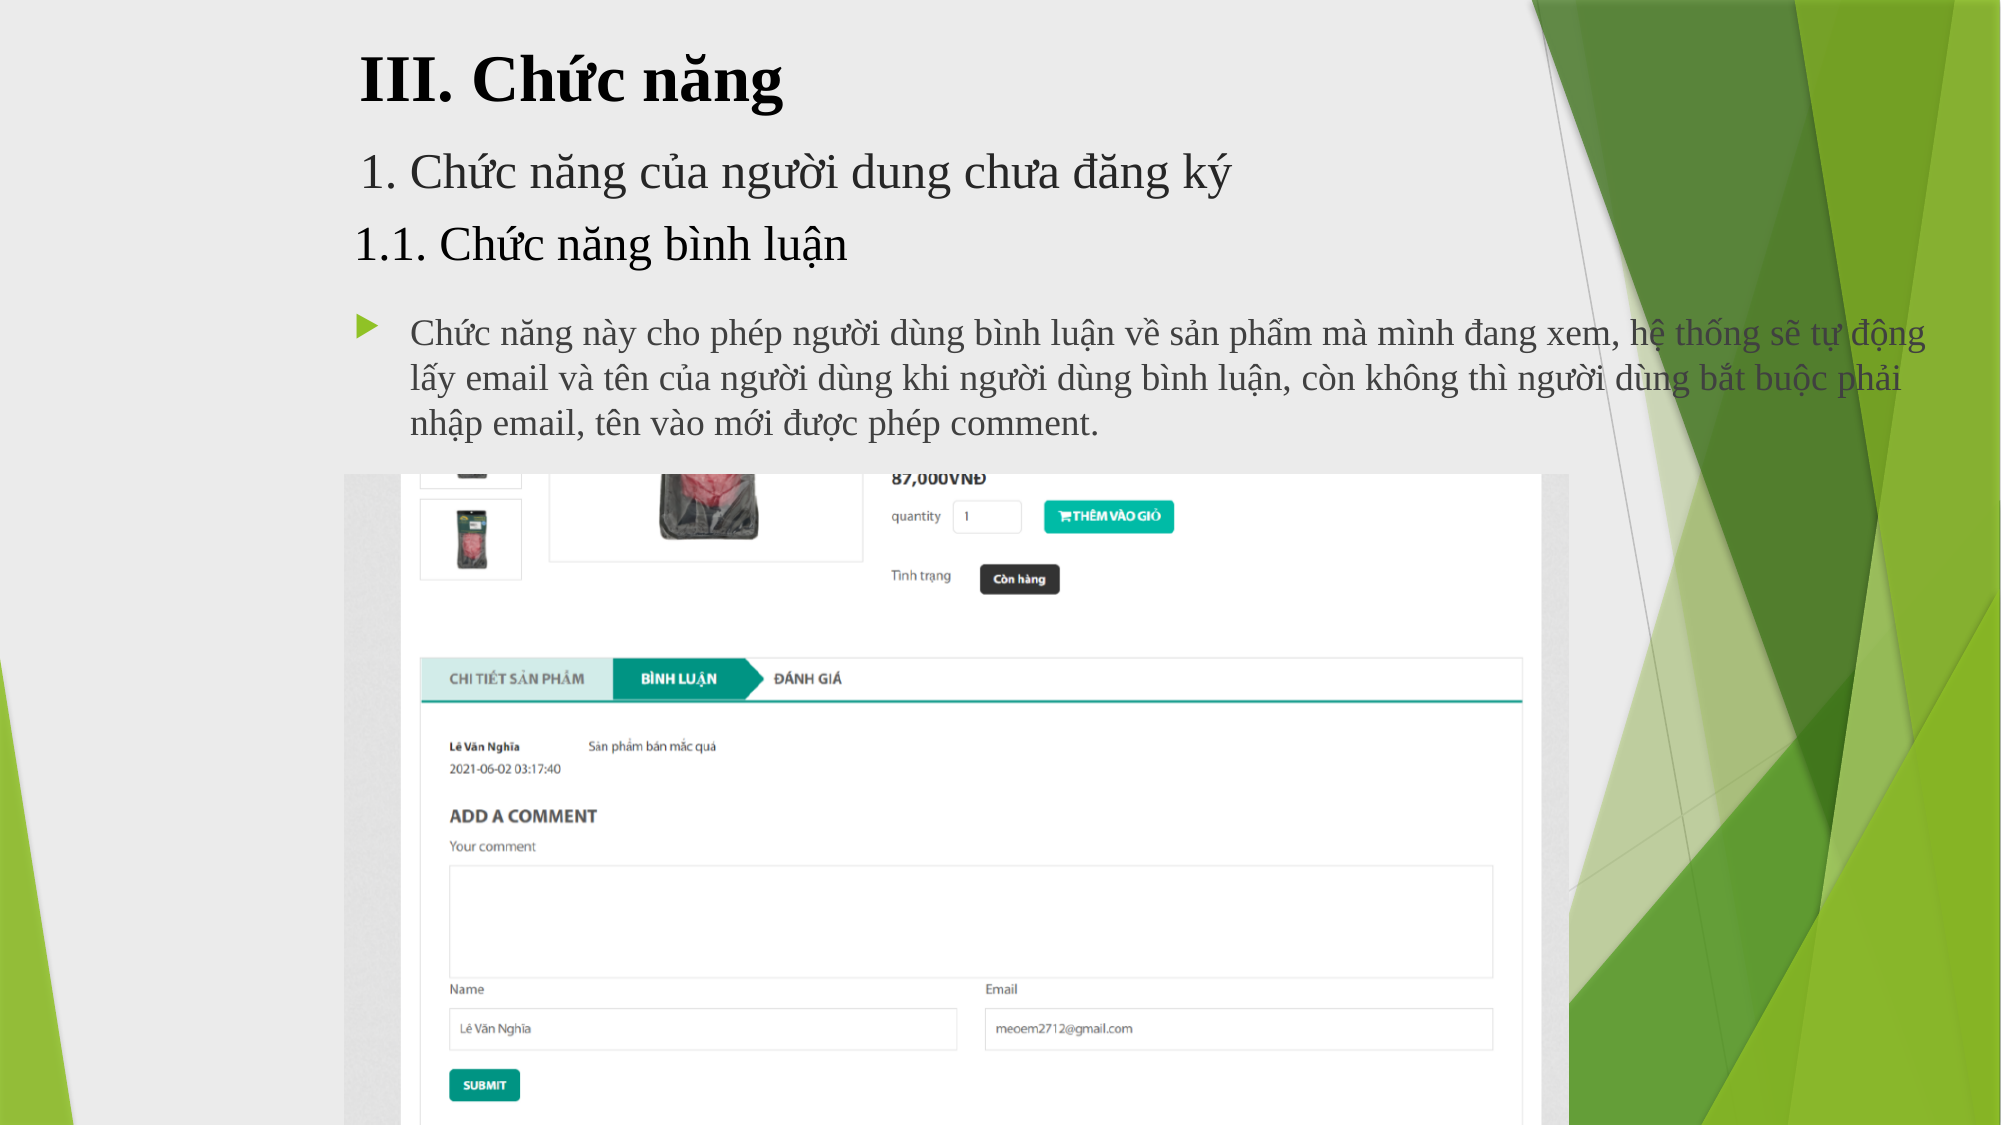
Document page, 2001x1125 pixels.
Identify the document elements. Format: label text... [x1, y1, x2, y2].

text_box 1. Chức năng của người dung chưa đăng ký [344, 131, 1807, 204]
title III. Chức năng [344, 26, 1807, 131]
text_box Chức năng này cho phép người dùng bình luận về sản phẩm mà mình đang xem, hệ thống sẽ tự động lấy email và tên của người dùng khi người dùng bình luận, còn không thì người dùng bắt buộc phải nhập email, tên vào mới được phép comment. [338, 300, 1982, 486]
text_box 1.1. Chức năng bình luận [338, 204, 1807, 279]
picture [344, 473, 1570, 1125]
